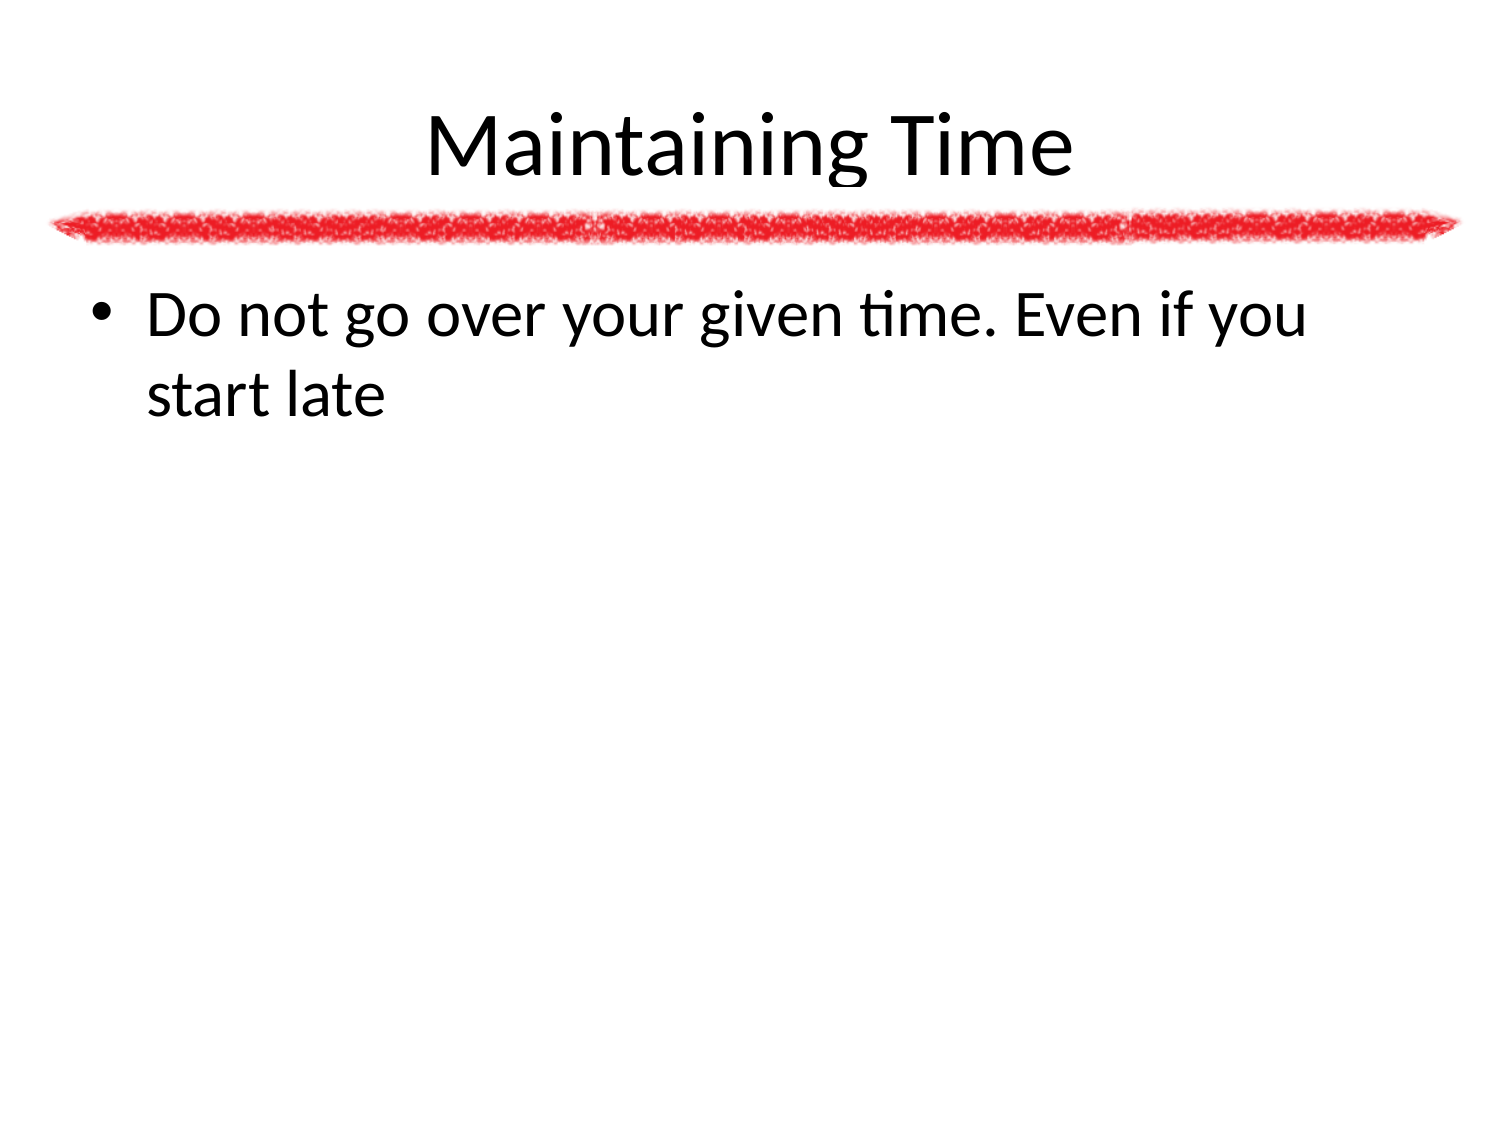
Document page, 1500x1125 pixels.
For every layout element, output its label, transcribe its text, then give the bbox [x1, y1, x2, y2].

list Do not go over your given time. Even if you start late [75, 277, 1425, 1005]
picture [37, 187, 1470, 268]
title Maintaining Time [75, 45, 1425, 185]
